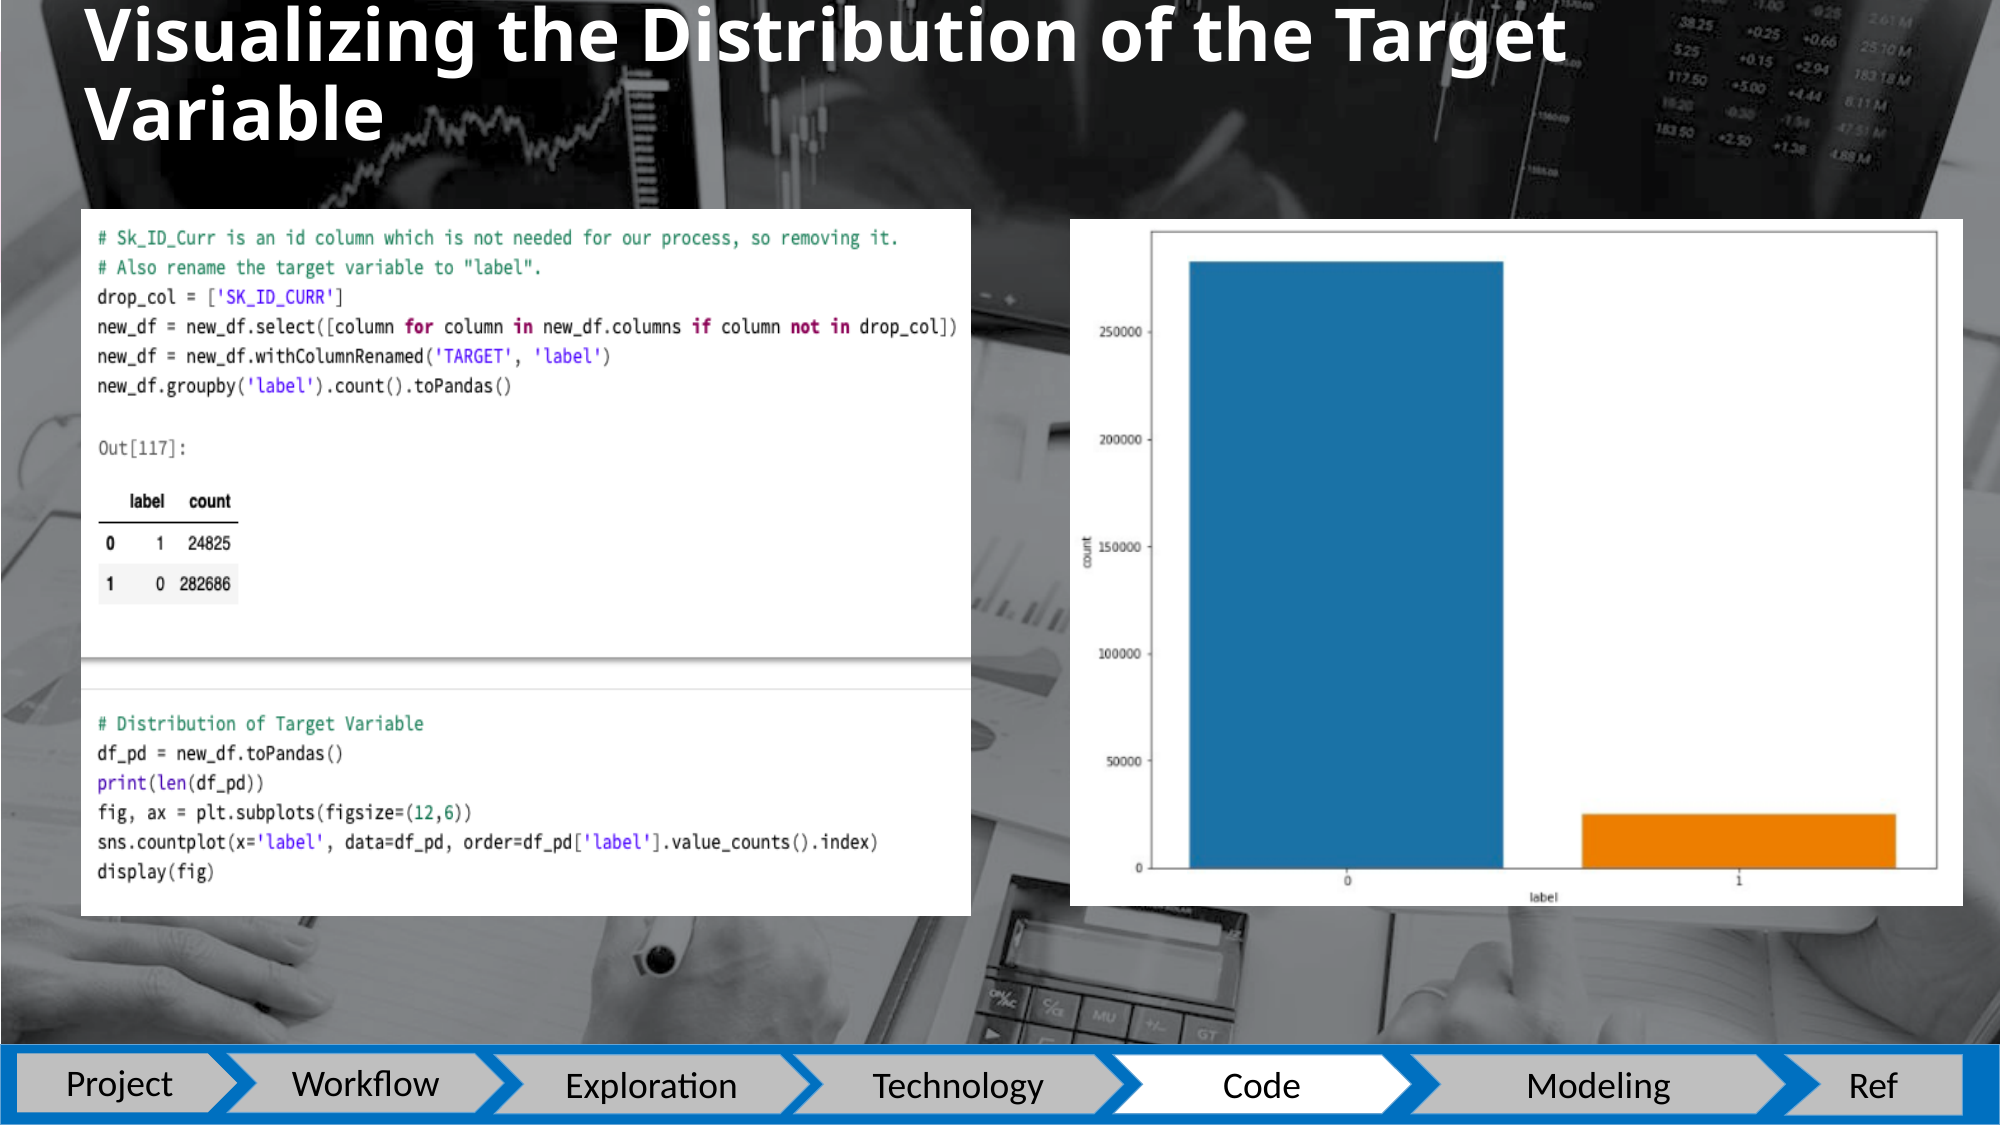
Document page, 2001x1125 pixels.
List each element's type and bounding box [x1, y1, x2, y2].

picture [1, 0, 2000, 1044]
text_box [0, 1044, 2000, 1125]
